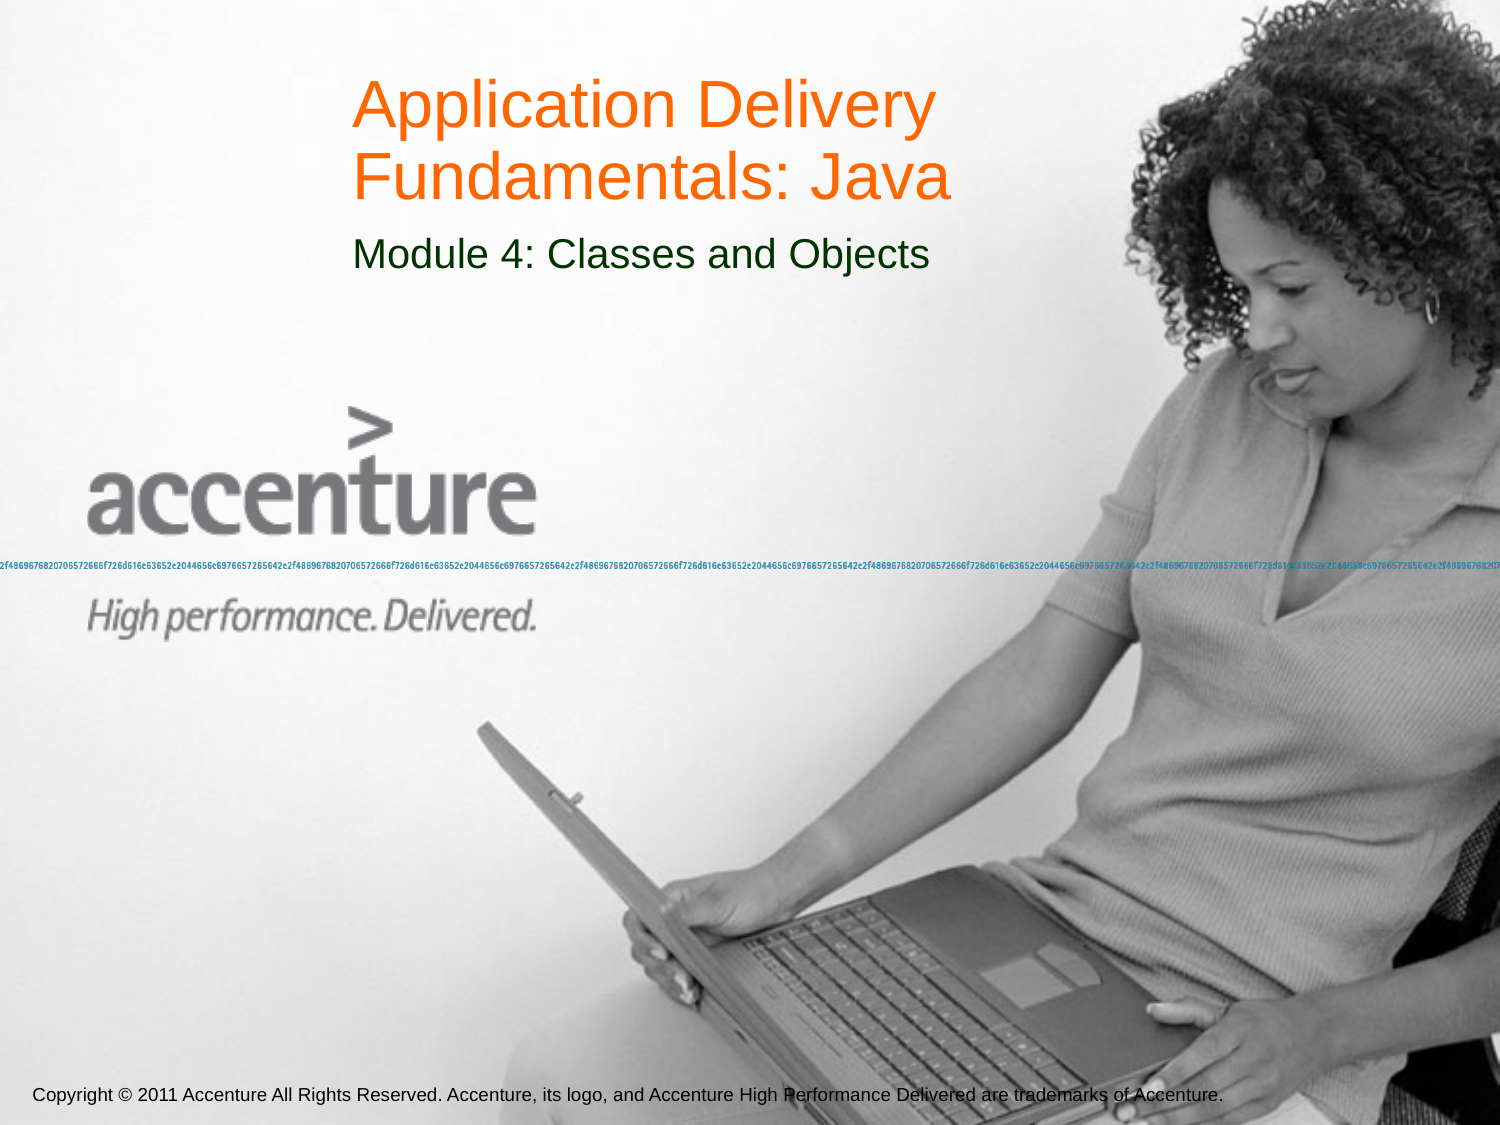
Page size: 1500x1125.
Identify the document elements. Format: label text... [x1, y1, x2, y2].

text_box [573, 824, 1270, 966]
text_box Module 4: Classes and Objects [337, 224, 1414, 367]
picture [0, 0, 1500, 1125]
text_box Application Delivery Fundamentals: Java [337, 62, 1413, 213]
